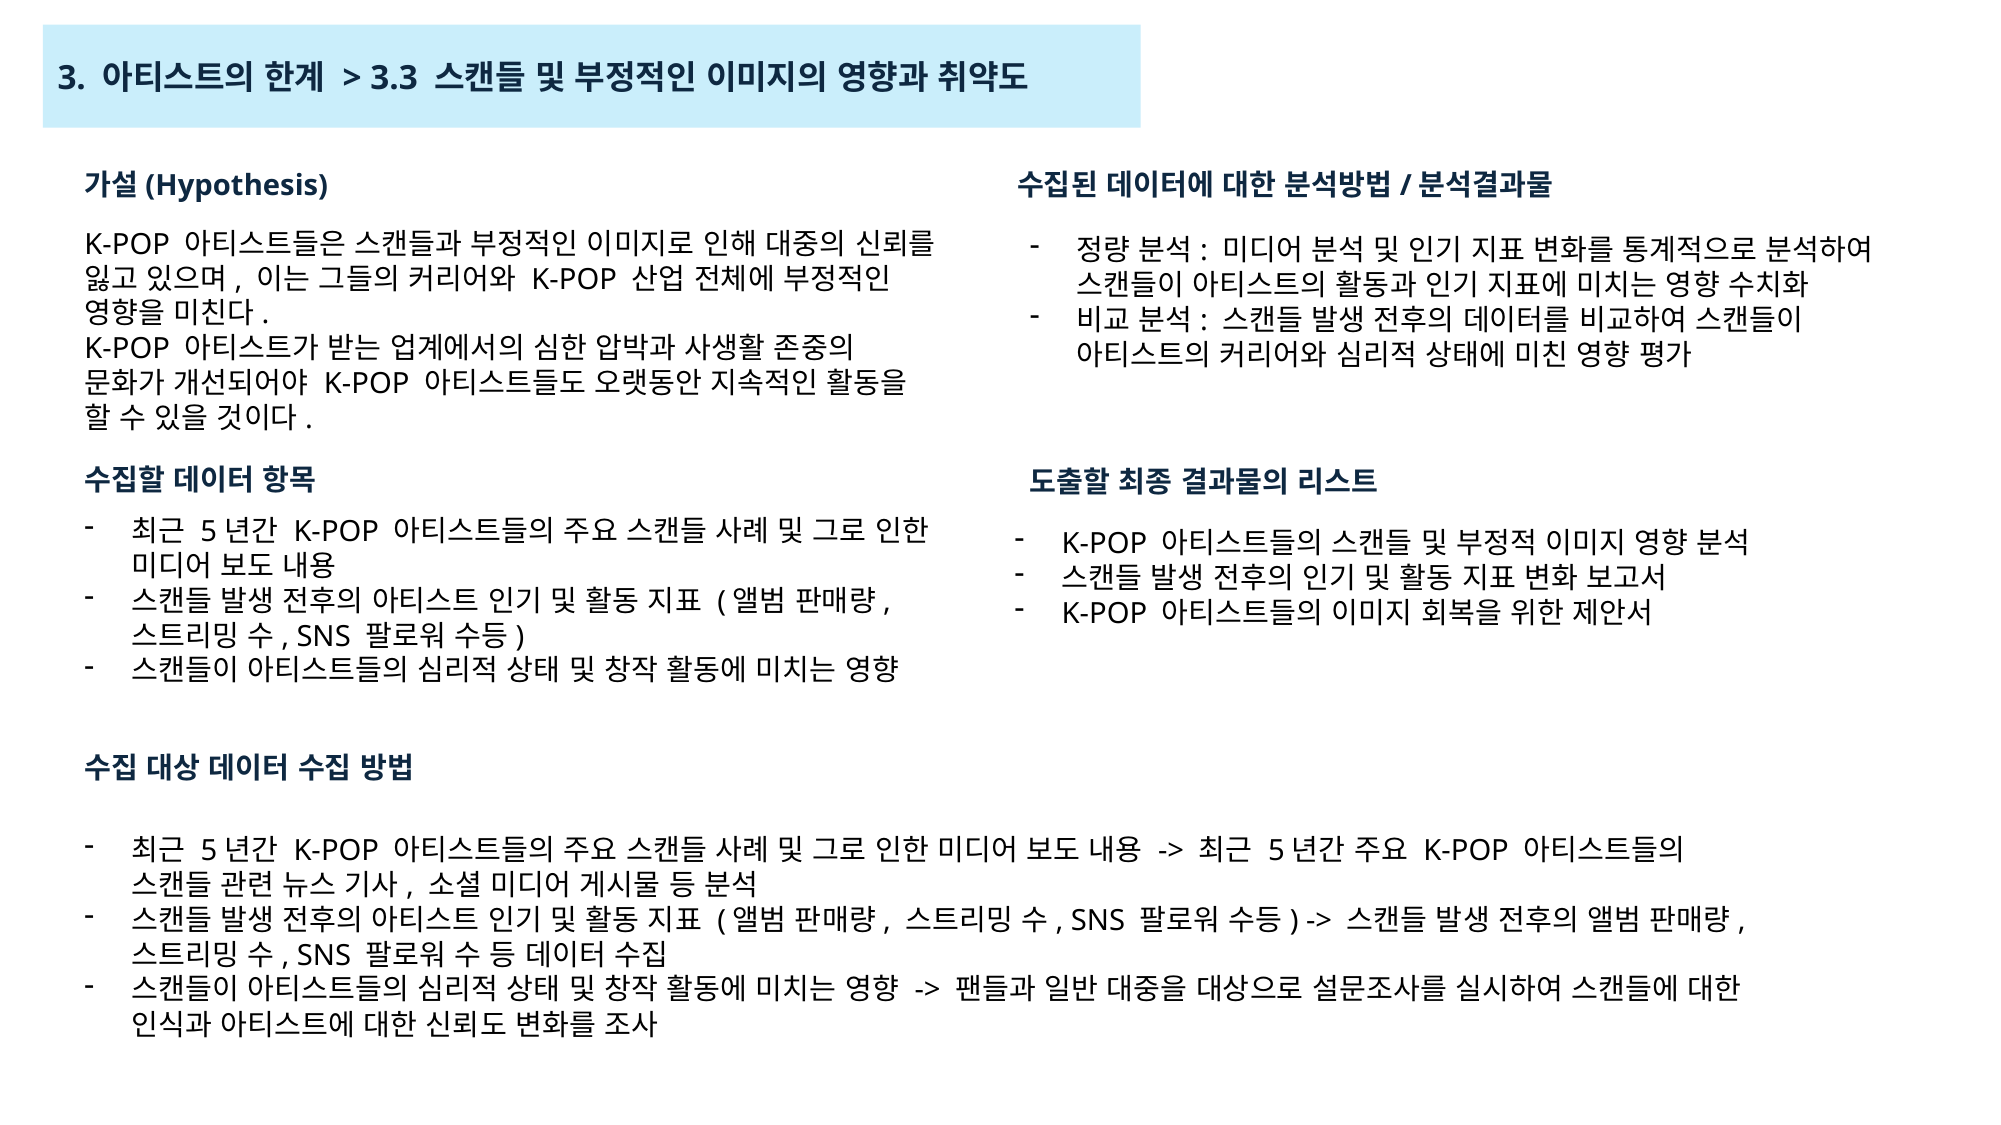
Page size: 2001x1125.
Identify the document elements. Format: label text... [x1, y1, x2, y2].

text_box K-POP 아티스트들의 스캔들 및 부정적 이미지 영향 분석 스캔들 발생 전후의 인기 및 활동 지표 변화 보고서 K-POP 아티스트들의 이미지 회복을 위한 제안서 [999, 517, 1882, 637]
text_box 수집된 데이터에 대한 분석방법/분석결과물 [1002, 159, 1632, 209]
text_box 도출할 최종 결과물의 리스트 [1015, 456, 1645, 506]
text_box 최근 5년간 K-POP 아티스트들의 주요 스캔들 사례 및 그로 인한 미디어 보도 내용 스캔들 발생 전후의 아티스트 인기 및 활동 지표 (앨범 판매량, 스트리밍 수, SNS 팔로워 수등) 스캔들이 아티스트들의 심리적 상태 및 창작 활동에 미치는 영향 [69, 504, 952, 695]
text_box 가설(Hypothesis) [69, 159, 350, 209]
text_box 정량 분석: 미디어 분석 및 인기 지표 변화를 통계적으로 분석하여 스캔들이 아티스트의 활동과 인기 지표에 미치는 영향 수치화 비교 분석: 스캔들 발생 전후의 데이터를 비교하여 스캔들이 아티스트의 커리어와 심리적 상태에 미친 영향 평가 [1015, 223, 1897, 379]
text_box 수집할 데이터 항목 [69, 453, 417, 504]
text_box 수집 대상 데이터 수집 방법 [69, 741, 549, 792]
text_box 최근 5년간 K-POP 아티스트들의 주요 스캔들 사례 및 그로 인한 미디어 보도 내용 -> 최근 5년간 주요 K-POP 아티스트들의 스캔들 관련 뉴스 기사, 소셜 미디어 게시물 등 분석 스캔들 발생 전후의 아티스트 인기 및 활동 지표 (앨범 판매량, 스트리밍 수, SNS 팔로워 수등) -> 스캔들 발생 전후의 앨범 판매량, 스트리밍 수, SNS 팔로워 수 등 데이터 수집 스캔들이 아티스트들의 심리적 상태 및 창작 활동에 미치는 영향 -> 팬들과 일반 대중을 대상으로 설문조사를 실시하여 스캔들에 대한 인식과 아티스트에 대한 신뢰도 변화를 조사 [69, 823, 1778, 1049]
text_box [41, 23, 1142, 129]
text_box K-POP 아티스트들은 스캔들과 부정적인 이미지로 인해 대중의 신뢰를 잃고 있으며, 이는 그들의 커리어와 K-POP 산업 전체에 부정적인 영향을 미친다. K-POP 아티스트가 받는 업계에서의 심한 압박과 사생활 존중의 문화가 개선되어야 K-POP 아티스트들도 오랫동안 지속적인 활동을 할 수 있을 것이다. [69, 217, 952, 443]
text_box 3. 아티스트의 한계 > 3.3 스캔들 및 부정적인 이미지의 영향과 취약도 [42, 49, 1176, 104]
